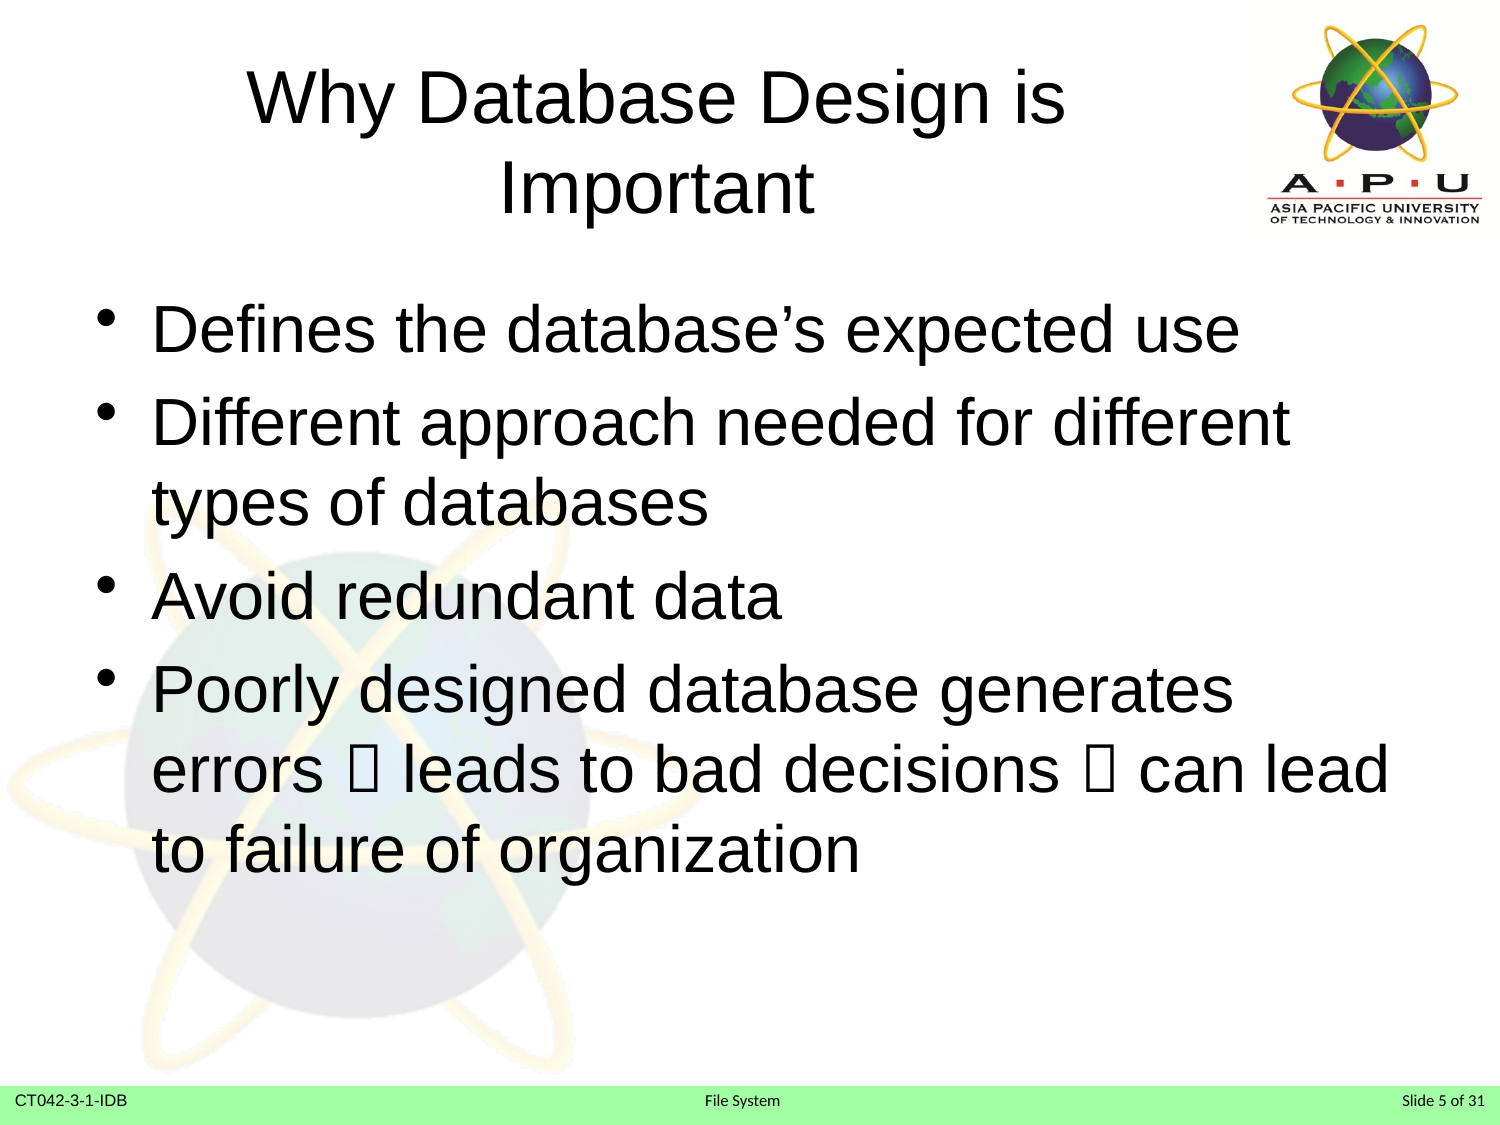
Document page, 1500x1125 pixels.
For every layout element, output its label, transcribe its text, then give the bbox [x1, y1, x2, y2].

list Defines the database’s expected use Different approach needed for different types of databases Avoid redundant data Poorly designed database generates errors  leads to bad decisions  can lead to failure of organization [79, 278, 1430, 1021]
picture [1251, 0, 1500, 249]
title Why Database Design is Important [79, 45, 1235, 233]
